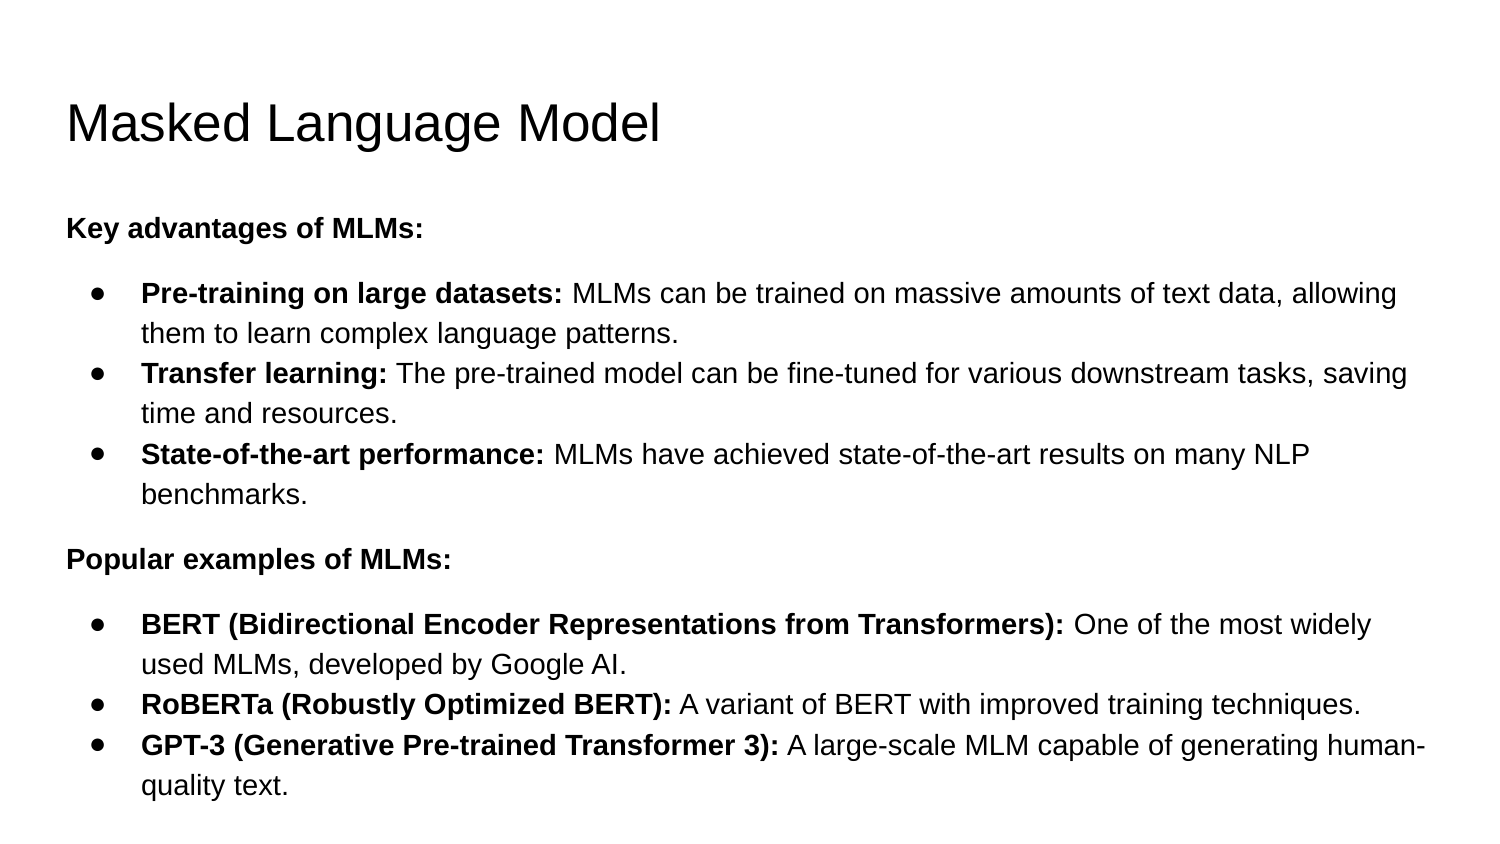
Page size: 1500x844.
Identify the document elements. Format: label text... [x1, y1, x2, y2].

list Key advantages of MLMs: Pre-training on large datasets: MLMs can be trained on massive amounts of text data, allowing them to learn complex language patterns. Transfer learning: The pre-trained model can be fine-tuned for various downstream tasks, saving time and resources. State-of-the-art performance: MLMs have achieved state-of-the-art results on many NLP benchmarks. Popular examples of MLMs: BERT (Bidirectional Encoder Representations from Transformers): One of the most widely used MLMs, developed by Google AI. RoBERTa (Robustly Optimized BERT): A variant of BERT with improved training techniques. GPT-3 (Generative Pre-trained Transformer 3): A large-scale MLM capable of generating human-quality text. [51, 189, 1449, 750]
title Masked Language Model [51, 72, 1449, 167]
